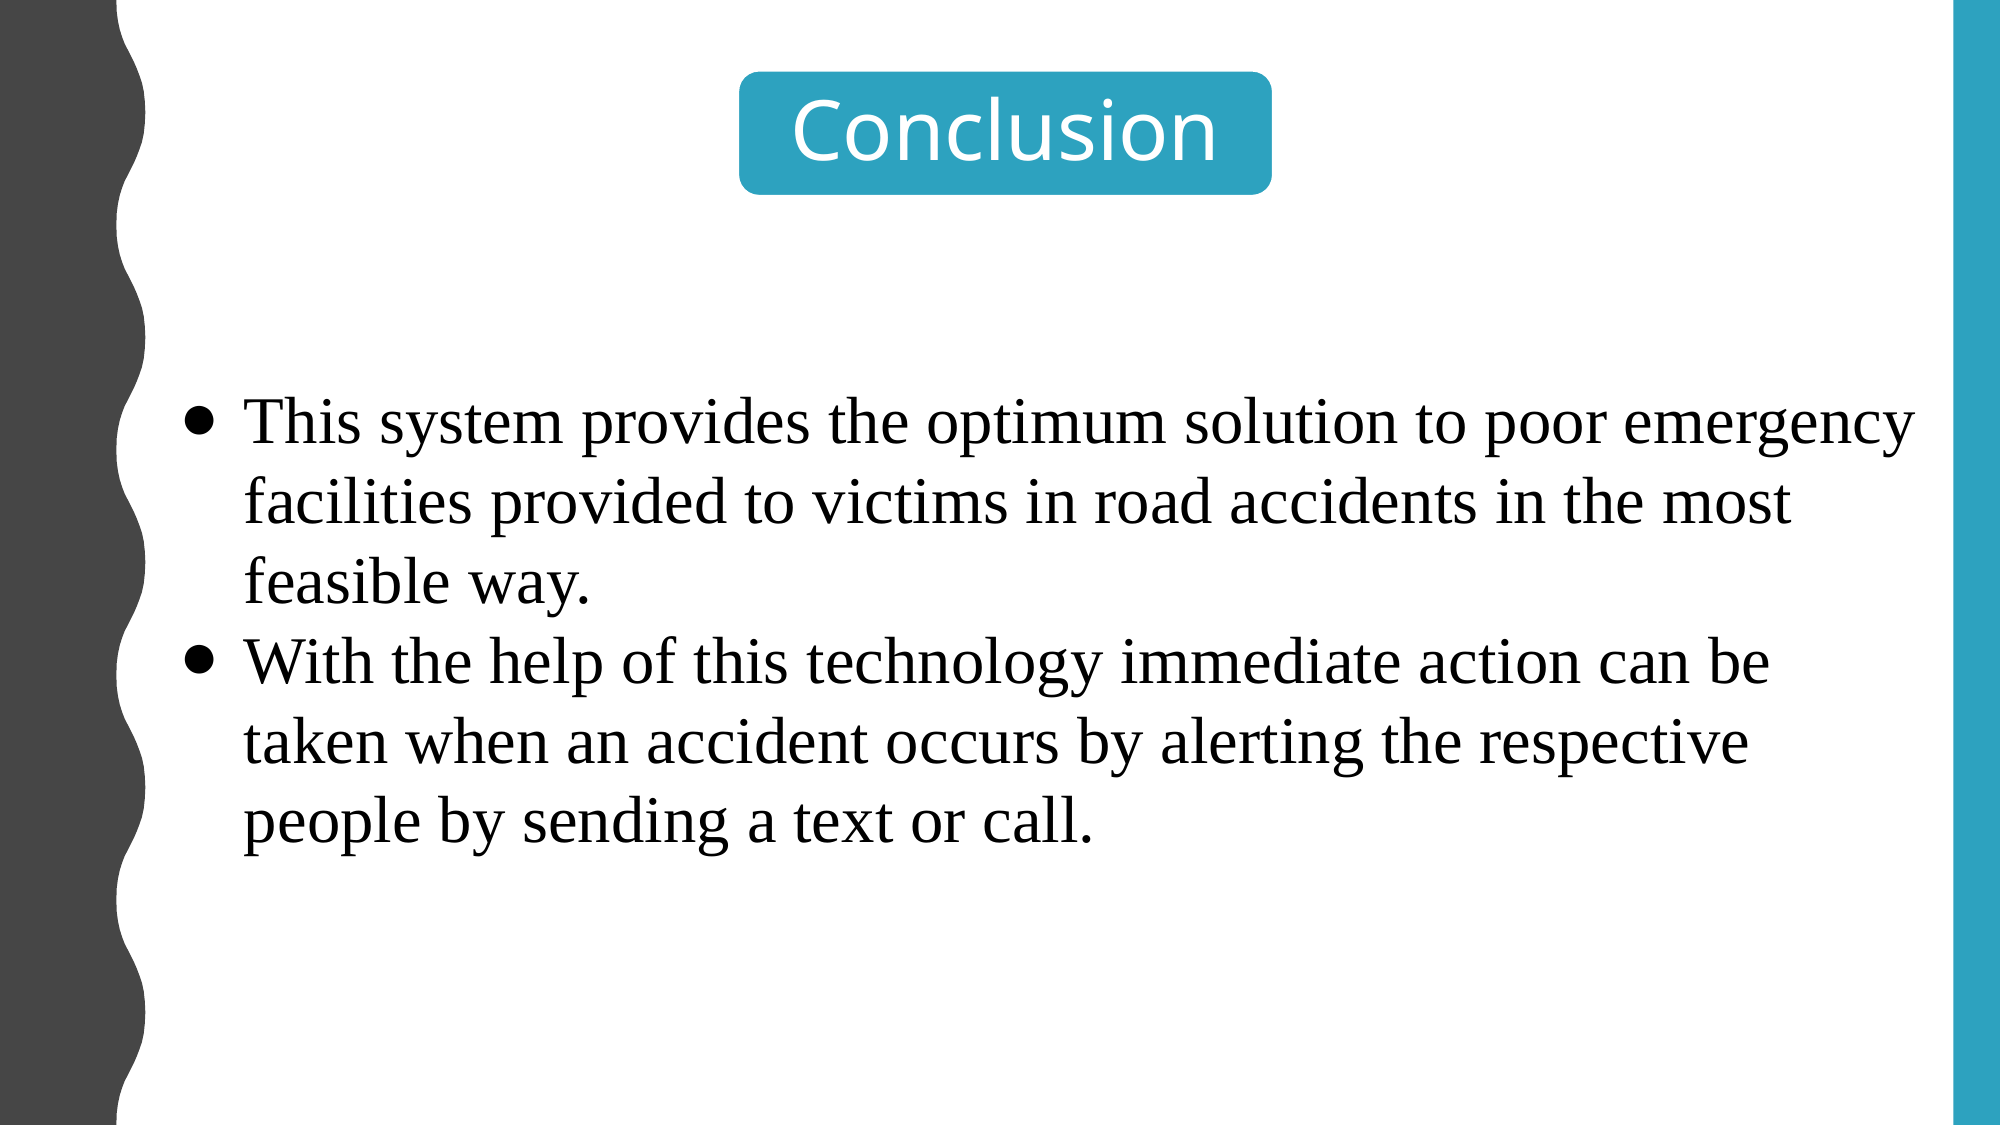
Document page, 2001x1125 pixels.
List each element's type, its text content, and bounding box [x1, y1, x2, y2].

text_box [738, 70, 1273, 196]
text_box This system provides the optimum solution to poor emergency facilities provided to victims in road accidents in the most feasible way. With the help of this technology immediate action can be taken when an accident occurs by alerting the respective people by sending a text or call. [153, 361, 1947, 872]
